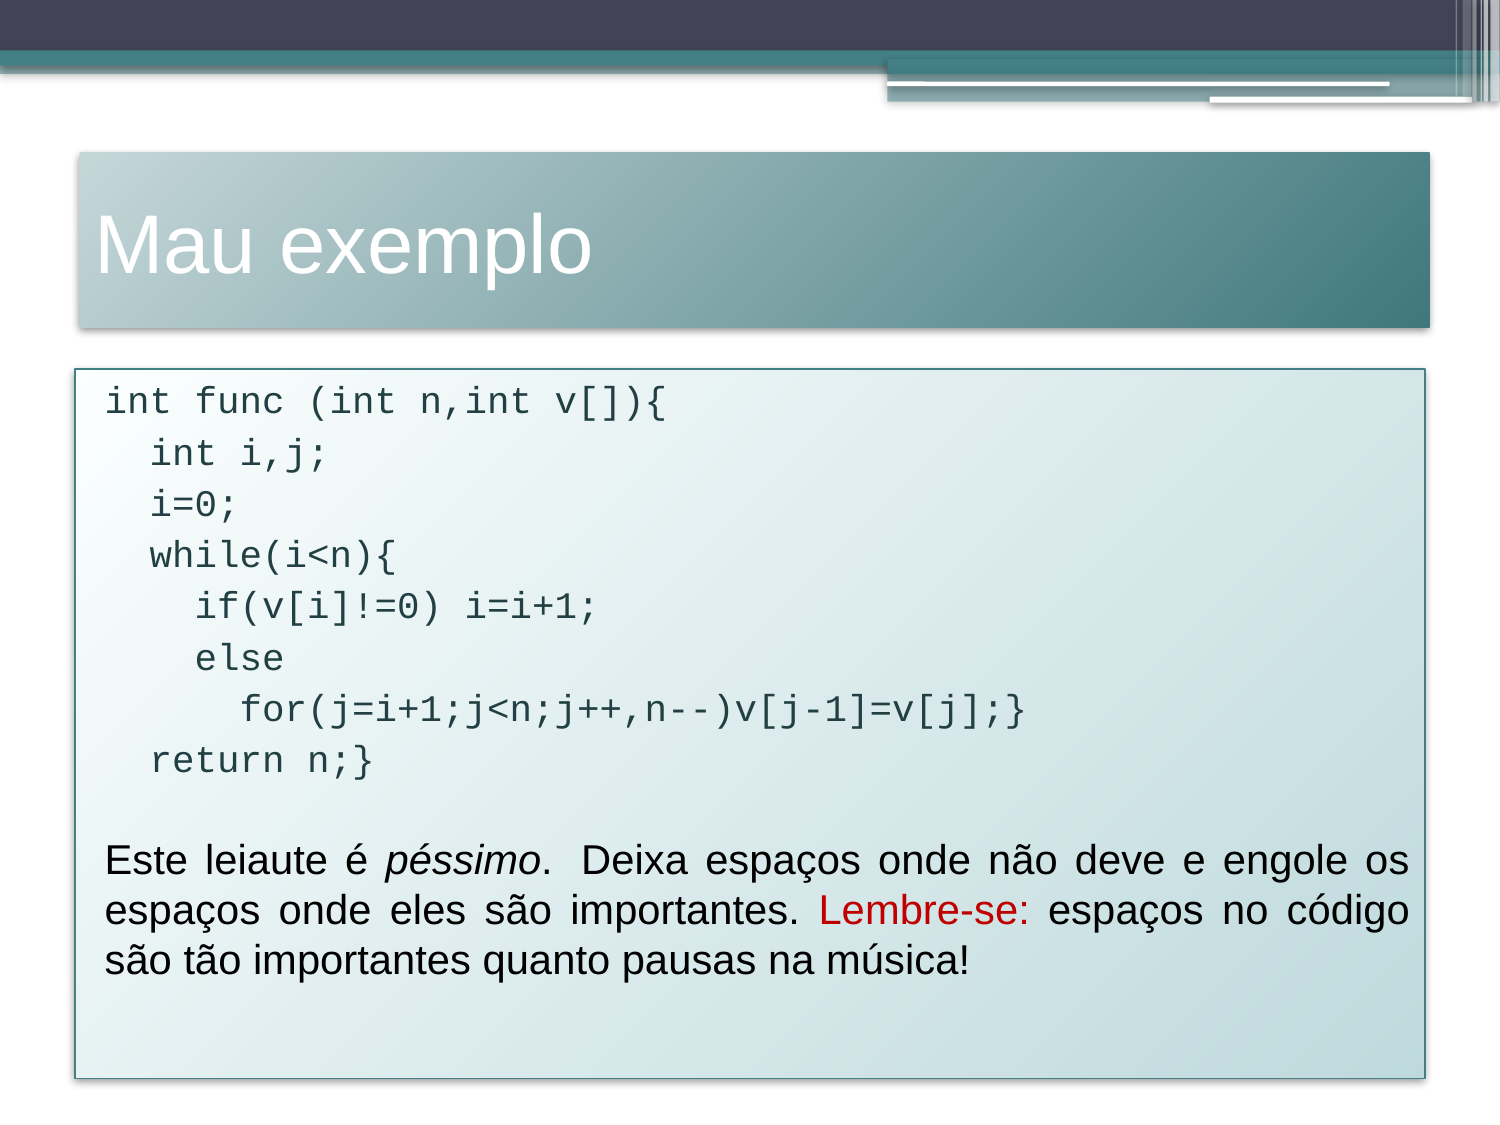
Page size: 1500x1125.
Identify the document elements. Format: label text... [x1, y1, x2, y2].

list int func (int n,int v[]){ int i,j; i=0; while(i<n){ if(v[i]!=0) i=i+1; else for(j=i+1;j<n;j++,n--)v[j-1]=v[j];} return n;} Este leiaute é péssimo. Deixa espaços onde não deve e engole os espaços onde eles são importantes. Lembre-se: espaços no código são tão importantes quanto pausas na música! [74, 368, 1426, 1079]
title Mau exemplo [79, 152, 1430, 328]
